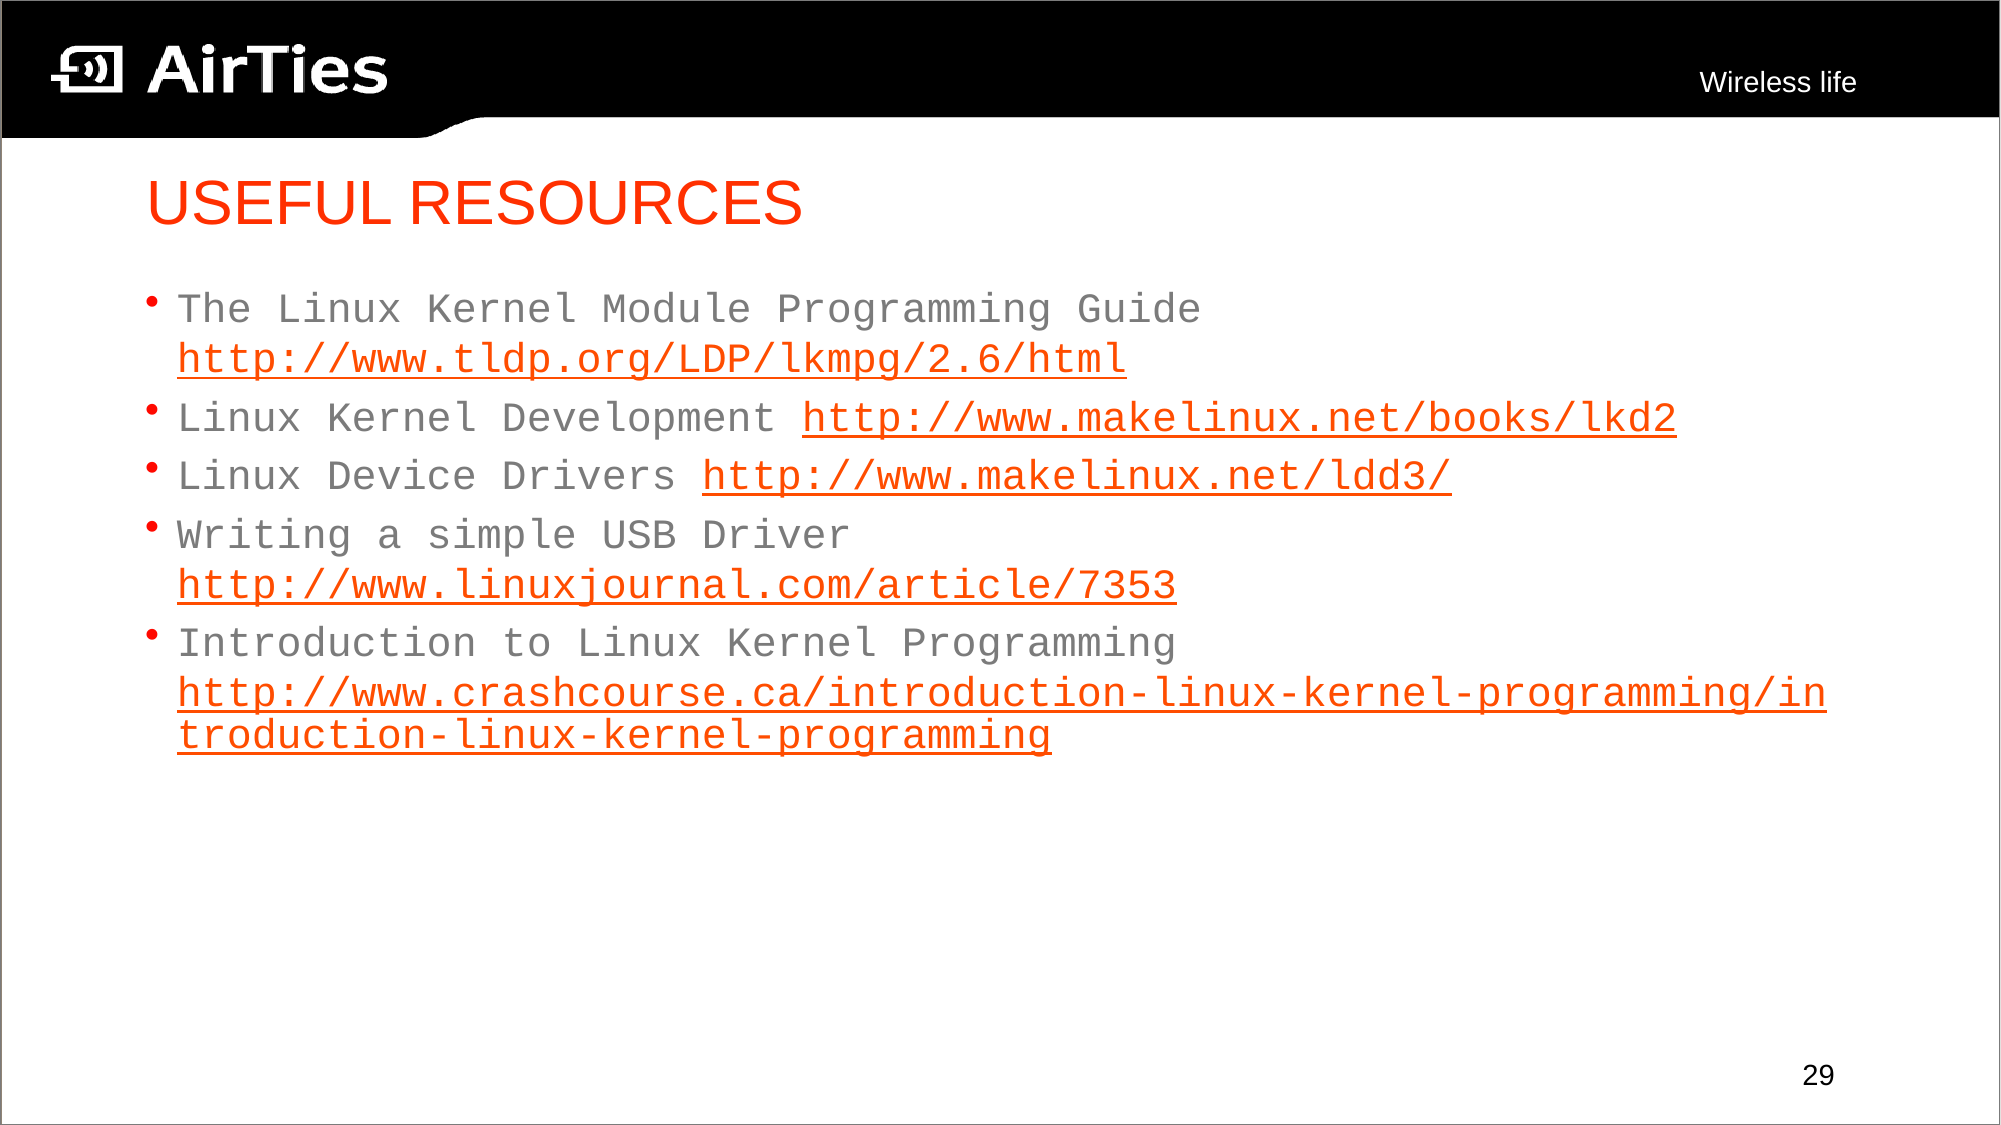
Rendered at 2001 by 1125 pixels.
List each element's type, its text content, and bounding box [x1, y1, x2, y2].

title USEFUL RESOURCES [146, 137, 1847, 263]
list The Linux Kernel Module Programming Guide http://www.tldp.org/LDP/lkmpg/2.6/html Linux Kernel Development http://www.makelinux.net/books/lkd2 Linux Device Drivers http://www.makelinux.net/ldd3/ Writing a simple USB Driver http://www.linuxjournal.com/article/7353 Introduction to Linux Kernel Programming http://www.crashcourse.ca/introduction-linux-kernel-programming/introduction-linux-kernel-programming [145, 281, 1846, 1038]
slide_number 29 [1433, 1048, 1851, 1098]
picture [2, 1, 1999, 138]
